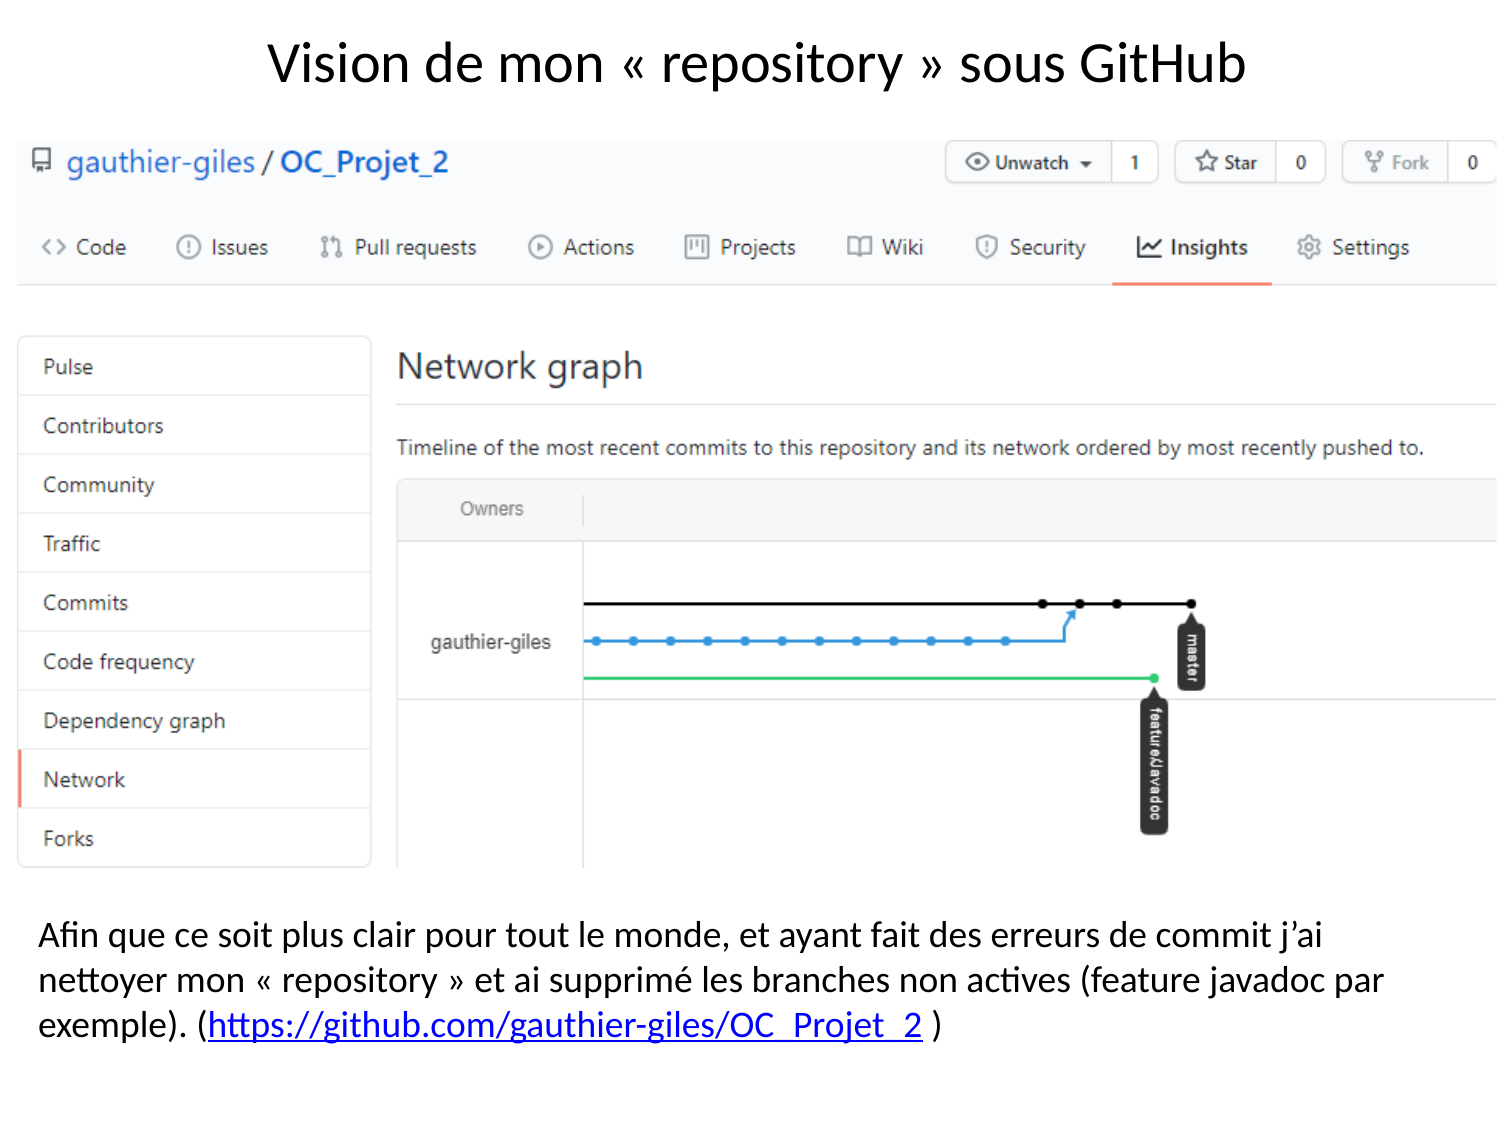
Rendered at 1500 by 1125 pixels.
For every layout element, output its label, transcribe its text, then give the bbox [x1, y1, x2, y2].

text_box Afin que ce soit plus clair pour tout le monde, et ayant fait des erreurs de commit j’ai nettoyer mon « repository » et ai supprimé les branches non actives (feature javadoc par exemple). (https://github.com/gauthier-giles/OC_Projet_2 ) [23, 902, 1477, 1053]
title Vision de mon « repository » sous GitHub [82, 0, 1432, 119]
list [17, 140, 1500, 868]
